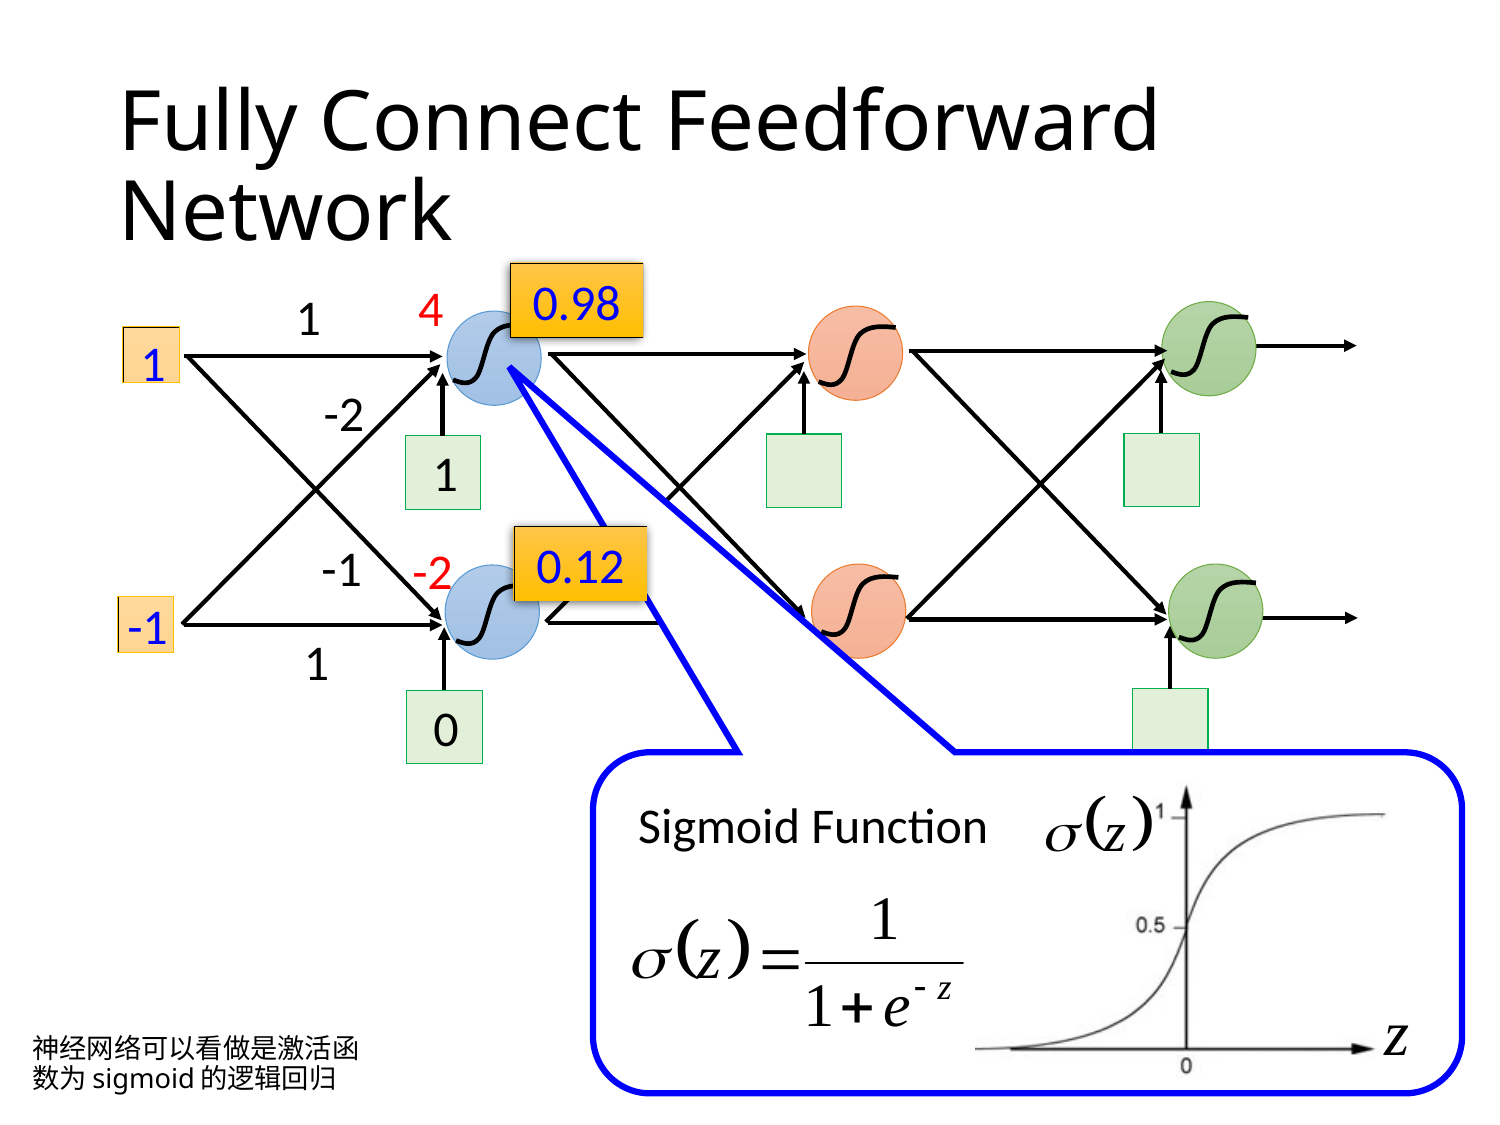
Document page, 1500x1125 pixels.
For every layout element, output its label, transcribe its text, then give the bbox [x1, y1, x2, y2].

text_box -1 [107, 586, 188, 662]
text_box [446, 310, 542, 406]
text_box [1173, 315, 1249, 370]
text_box [444, 605, 540, 660]
text_box [452, 326, 504, 384]
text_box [592, 752, 1463, 1094]
text_box [836, 575, 899, 633]
text_box [811, 563, 890, 621]
text_box 1 [443, 433, 482, 509]
text_box [833, 325, 896, 381]
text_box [906, 350, 1168, 620]
text_box 0.98 [510, 262, 644, 338]
text_box [455, 586, 507, 645]
text_box 0 [409, 688, 483, 764]
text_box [766, 371, 842, 508]
text_box [843, 580, 906, 659]
title Fully Connect Feedforward Network [103, 59, 1397, 278]
text_box 4 [395, 269, 466, 344]
text_box [1196, 320, 1257, 397]
text_box [1168, 563, 1253, 625]
text_box [1161, 301, 1243, 370]
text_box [767, 621, 843, 752]
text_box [545, 353, 807, 623]
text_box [1132, 625, 1209, 752]
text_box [1123, 370, 1200, 507]
text_box [1196, 581, 1257, 625]
text_box 神经网络可以看做是激活函数为sigmoid的逻辑回归 [17, 1013, 399, 1102]
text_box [181, 356, 443, 626]
text_box [807, 305, 895, 371]
text_box [1208, 584, 1264, 659]
text_box [842, 328, 904, 401]
text_box -2 [443, 532, 489, 607]
text_box 1 [280, 277, 337, 353]
text_box [489, 564, 505, 604]
text_box 1 [257, 626, 376, 698]
text_box 0.12 [513, 526, 545, 601]
text_box 1 [124, 324, 182, 400]
